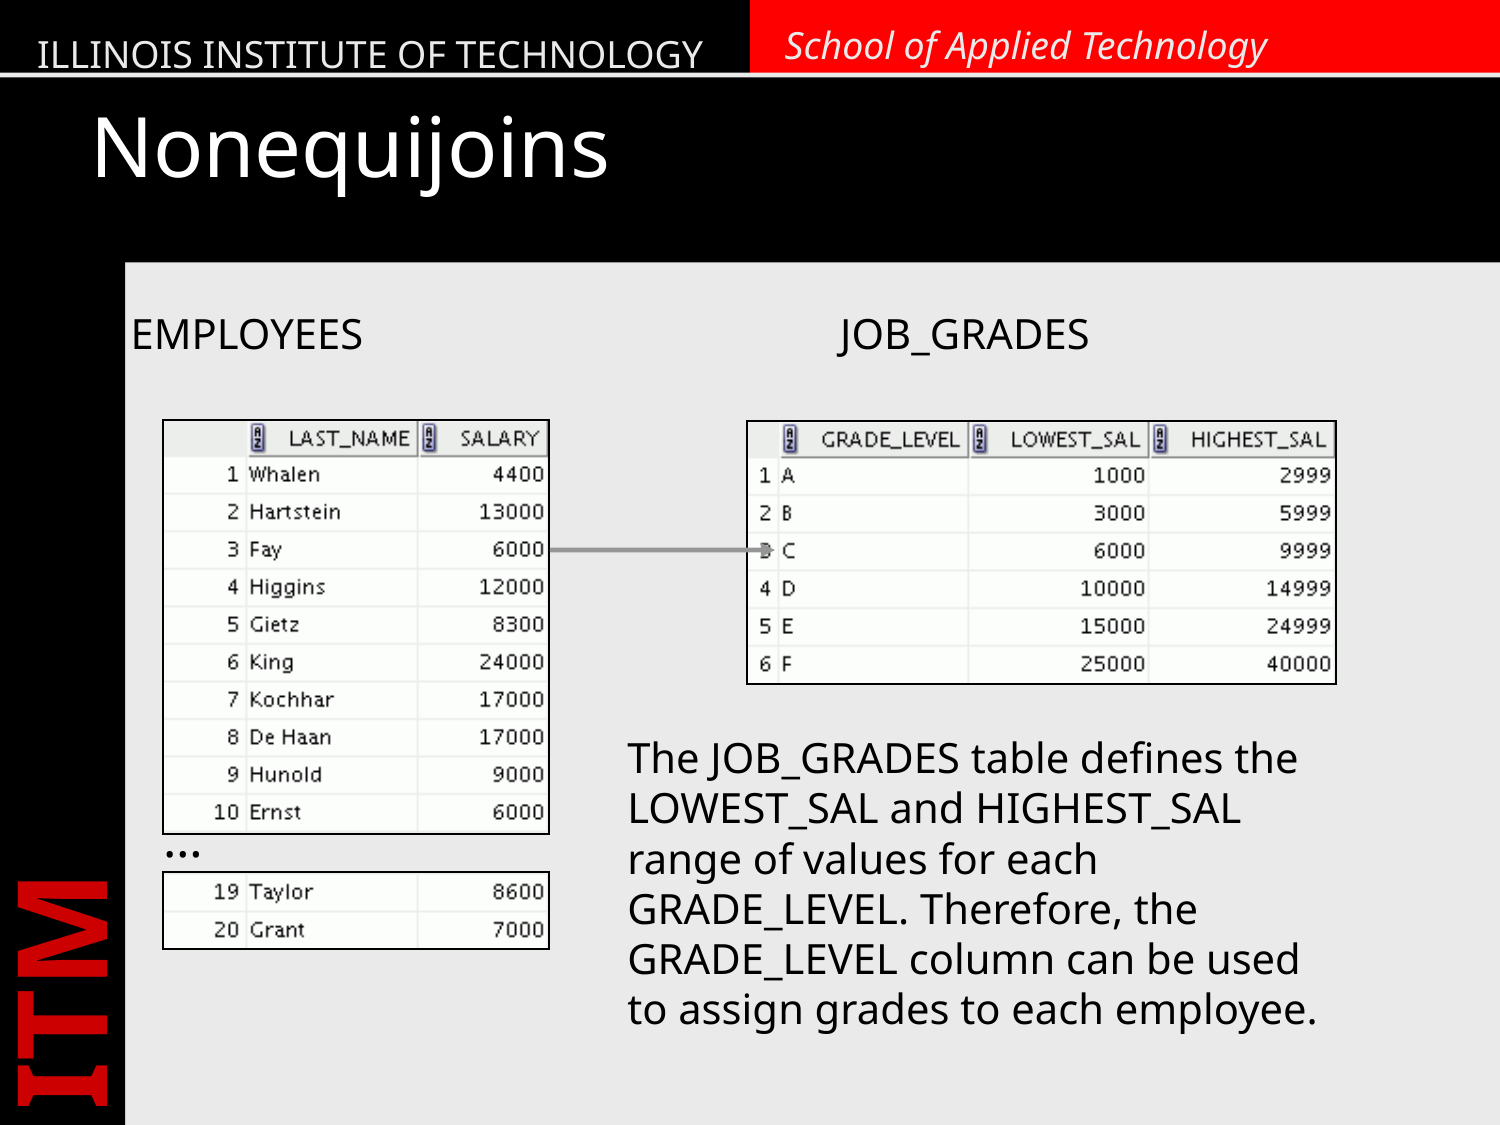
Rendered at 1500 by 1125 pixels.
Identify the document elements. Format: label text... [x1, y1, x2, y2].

text_box EMPLOYEES [115, 300, 379, 366]
picture [163, 420, 549, 834]
text_box JOB_GRADES [825, 299, 1105, 366]
picture [747, 421, 1336, 683]
subtitle [124, 262, 1426, 1006]
title Nonequijoins [74, 76, 1426, 213]
text_box … [153, 805, 214, 871]
text_box The JOB_GRADES table defines the LOWEST_SAL and HIGHEST_SAL range of values for each GRADE_LEVEL. Therefore, the GRADE_LEVEL column can be used to assign grades to each employee. [612, 724, 1338, 1040]
picture [163, 872, 549, 949]
